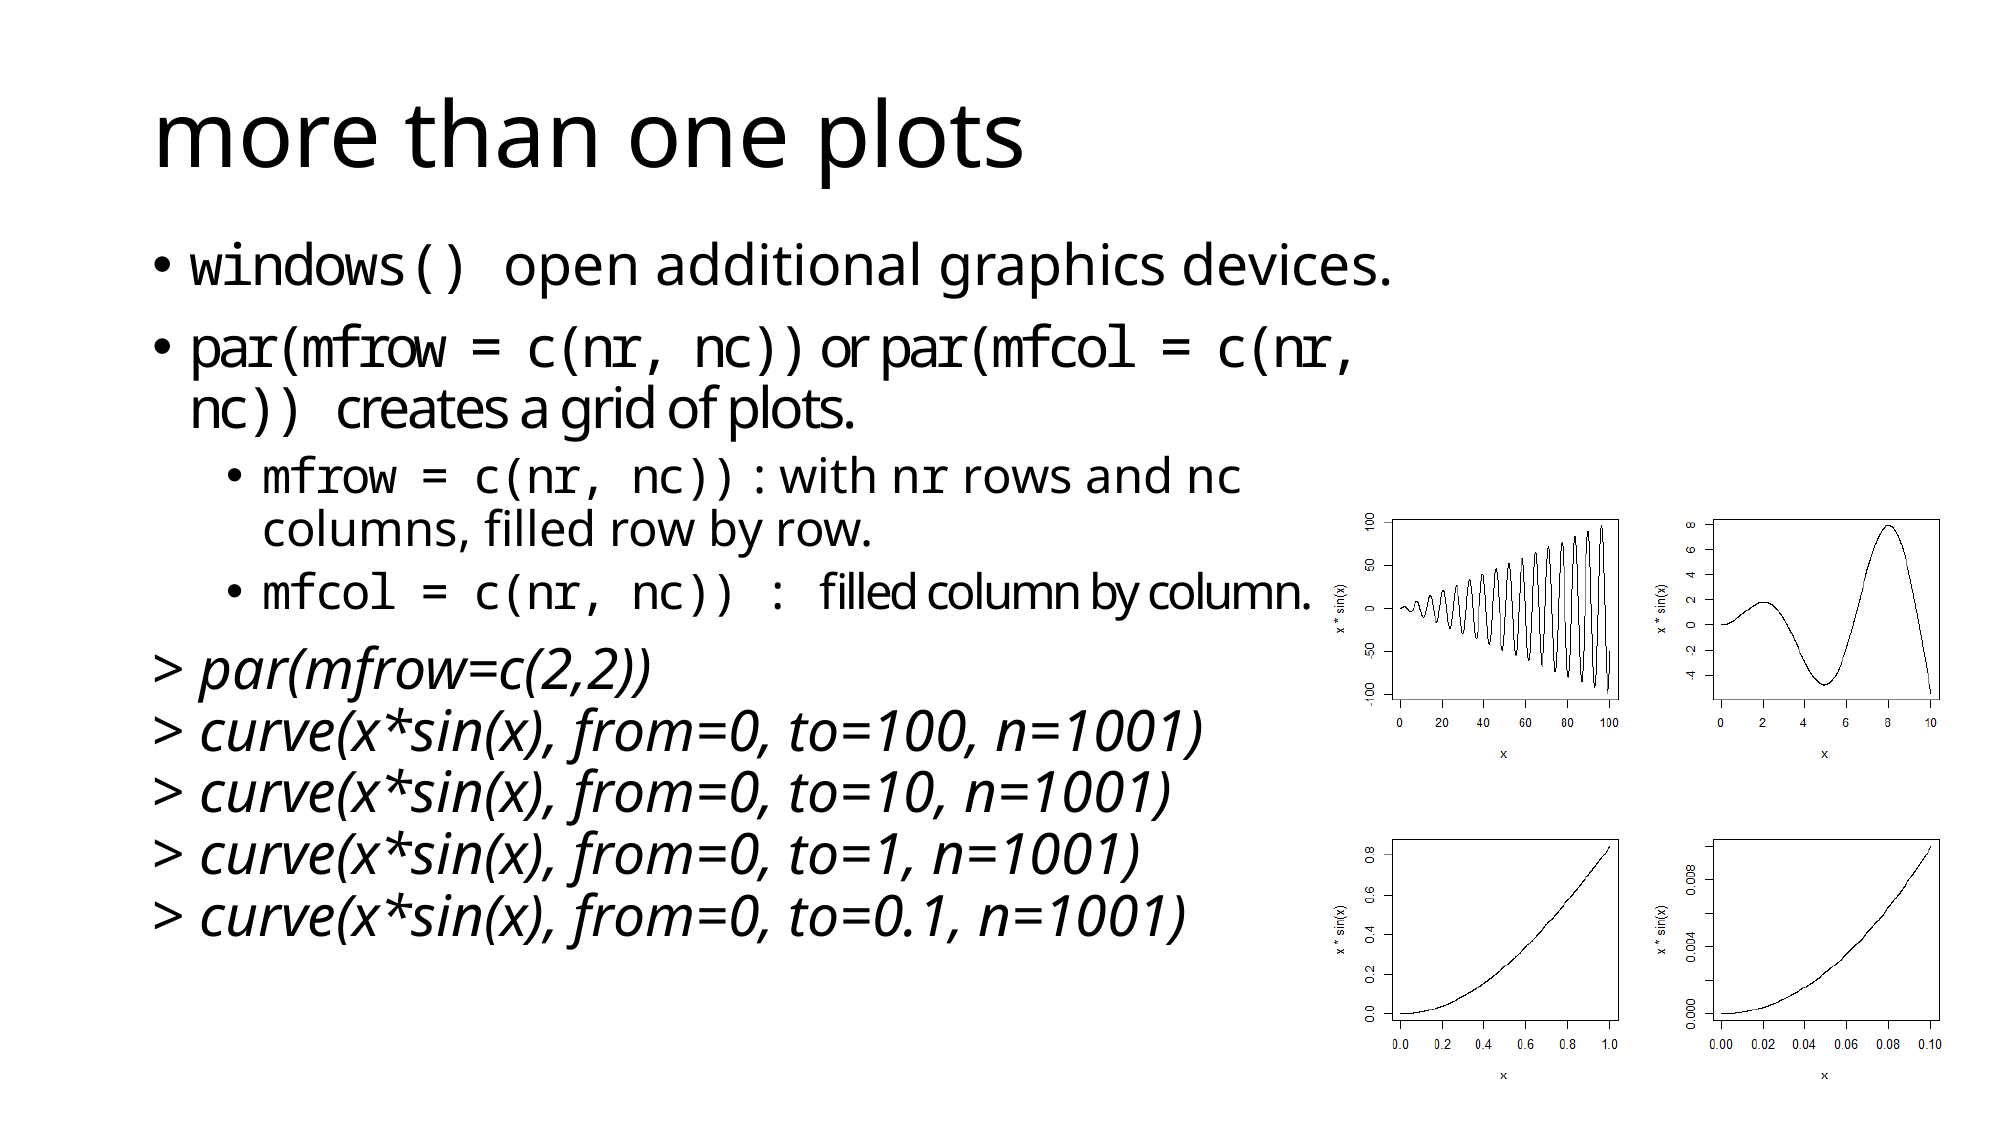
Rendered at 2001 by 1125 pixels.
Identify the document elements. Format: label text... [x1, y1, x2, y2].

title more than one plots [137, 59, 1863, 216]
picture [1329, 456, 1971, 1098]
list windows() open additional graphics devices. par(mfrow = c(nr, nc)) or par(mfcol = c(nr, nc)) creates a grid of plots. mfrow = c(nr, nc)) : with nr rows and nc columns, filled row by row. mfcol = c(nr, nc)) : filled column by column. > par(mfrow=c(2,2)) > curve(x*sin(x), from=0, to=100, n=1001) > curve(x*sin(x), from=0, to=10, n=1001) > curve(x*sin(x), from=0, to=1, n=1001) > curve(x*sin(x), from=0, to=0.1, n=1001) [137, 228, 1436, 1014]
